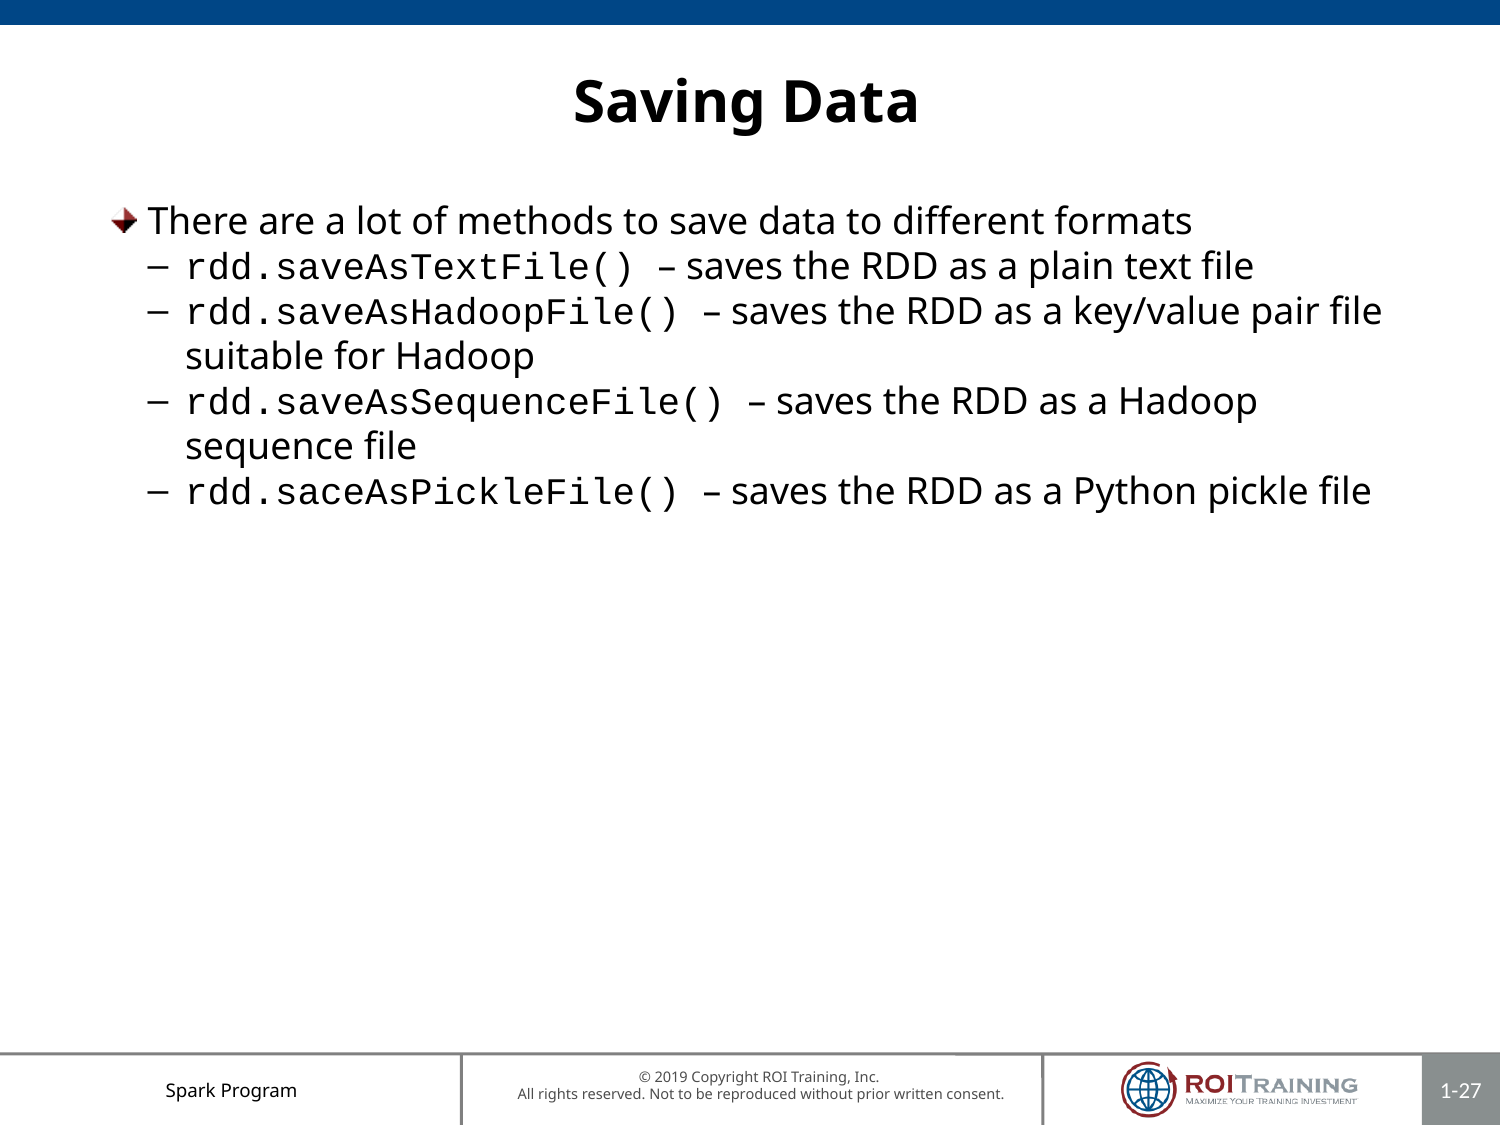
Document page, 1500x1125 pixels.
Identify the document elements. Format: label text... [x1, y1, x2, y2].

picture [1113, 1060, 1362, 1118]
list There are a lot of methods to save data to different formats rdd.saveAsTextFile() – saves the RDD as a plain text file rdd.saveAsHadoopFile() – saves the RDD as a key/value pair file suitable for Hadoop rdd.saveAsSequenceFile() – saves the RDD as a Hadoop sequence file rdd.saceAsPickleFile() – saves the RDD as a Python pickle file [95, 189, 1411, 1022]
picture [110, 206, 137, 233]
title Saving Data [172, 47, 1322, 151]
